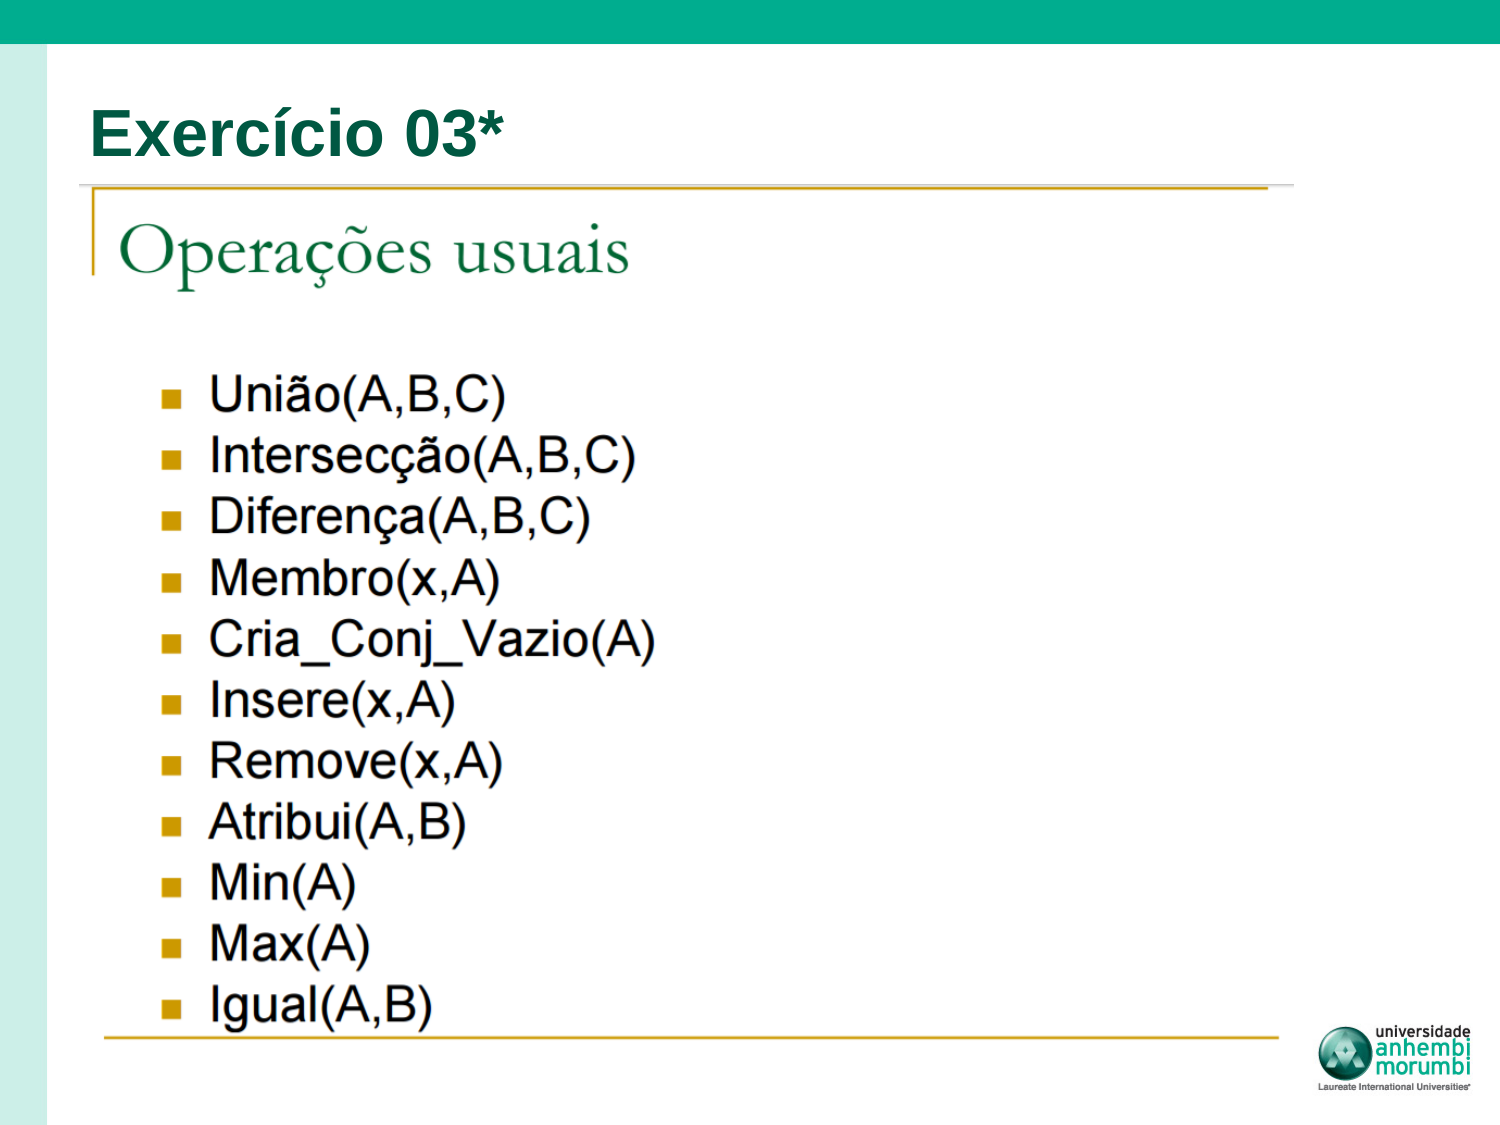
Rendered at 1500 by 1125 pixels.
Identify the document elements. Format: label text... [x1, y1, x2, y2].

picture [0, 0, 1500, 1125]
title Exercício 03* [75, 82, 1425, 233]
